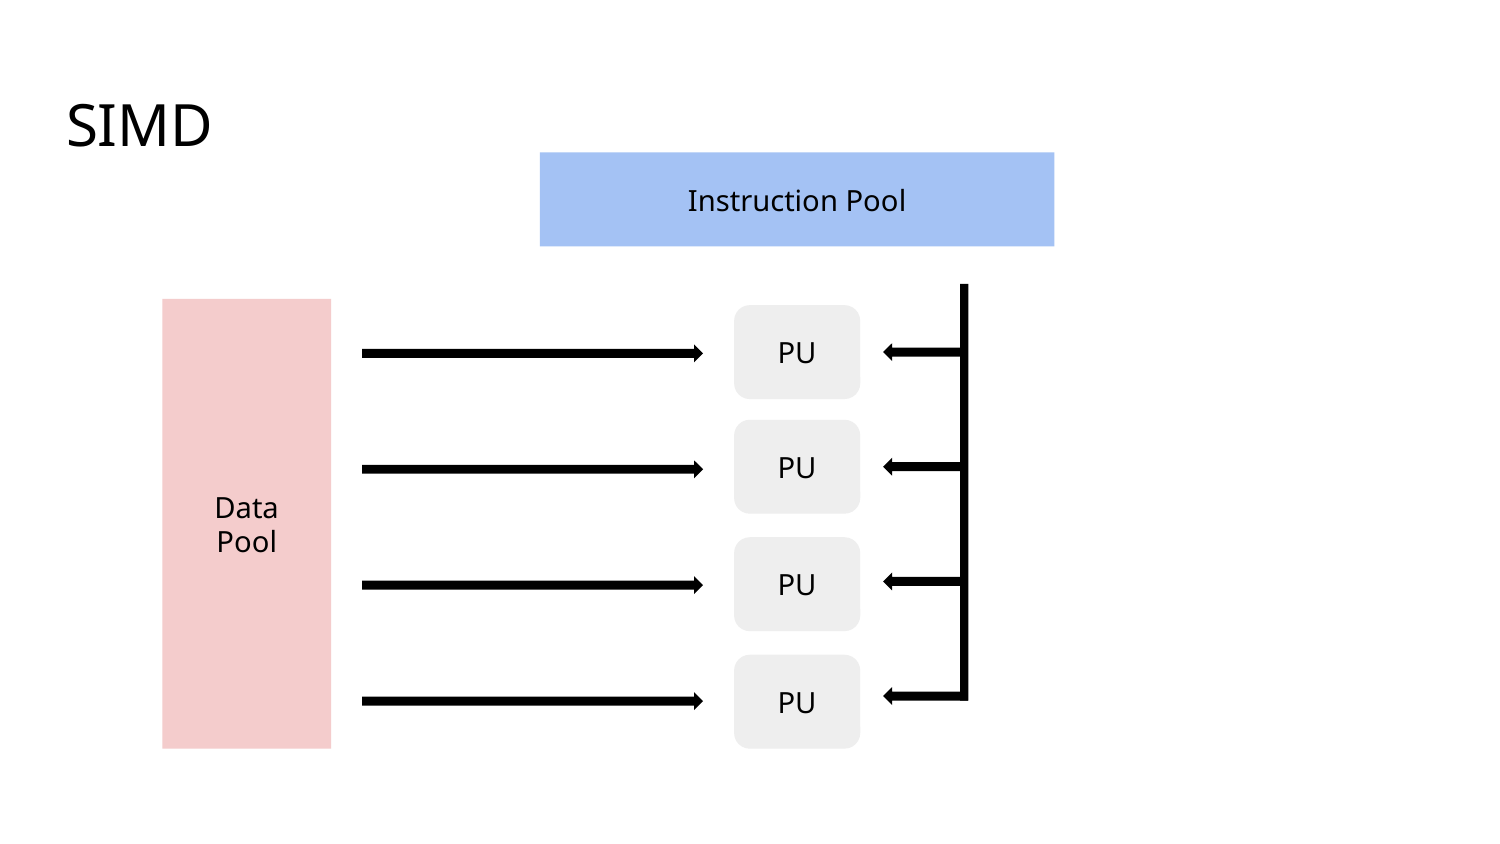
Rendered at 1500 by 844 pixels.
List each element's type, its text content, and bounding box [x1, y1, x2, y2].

text_box PU [734, 654, 861, 749]
text_box PU [734, 305, 861, 400]
text_box [883, 572, 968, 591]
text_box [362, 460, 704, 479]
text_box [362, 576, 704, 595]
text_box PU [734, 419, 861, 514]
text_box [883, 457, 968, 476]
text_box [960, 283, 969, 701]
text_box Data Pool [162, 298, 332, 749]
title SIMD [51, 72, 1449, 167]
text_box [362, 692, 704, 711]
text_box [883, 687, 968, 706]
text_box PU [734, 537, 861, 632]
text_box [883, 343, 968, 362]
text_box Instruction Pool [539, 152, 1055, 247]
text_box [362, 344, 704, 363]
